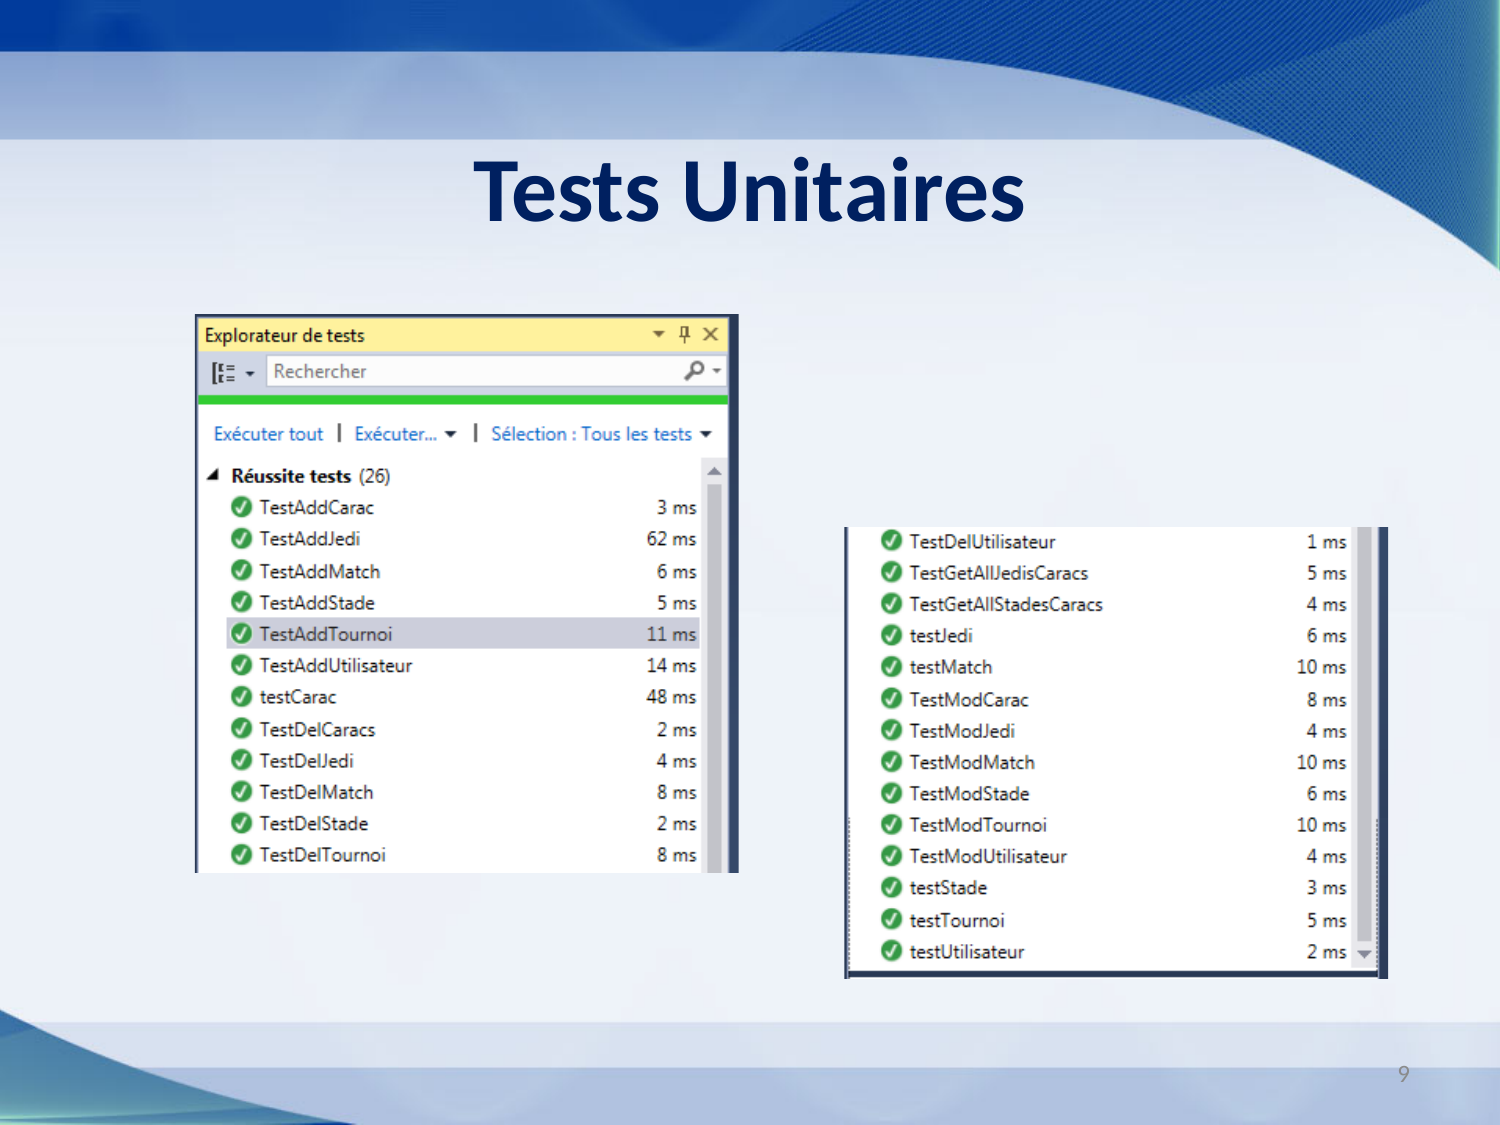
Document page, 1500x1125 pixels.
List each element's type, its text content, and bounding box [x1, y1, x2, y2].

slide_number 9 [1074, 1042, 1425, 1103]
title Tests Unitaires [75, 91, 1425, 279]
picture [0, 0, 1500, 1125]
